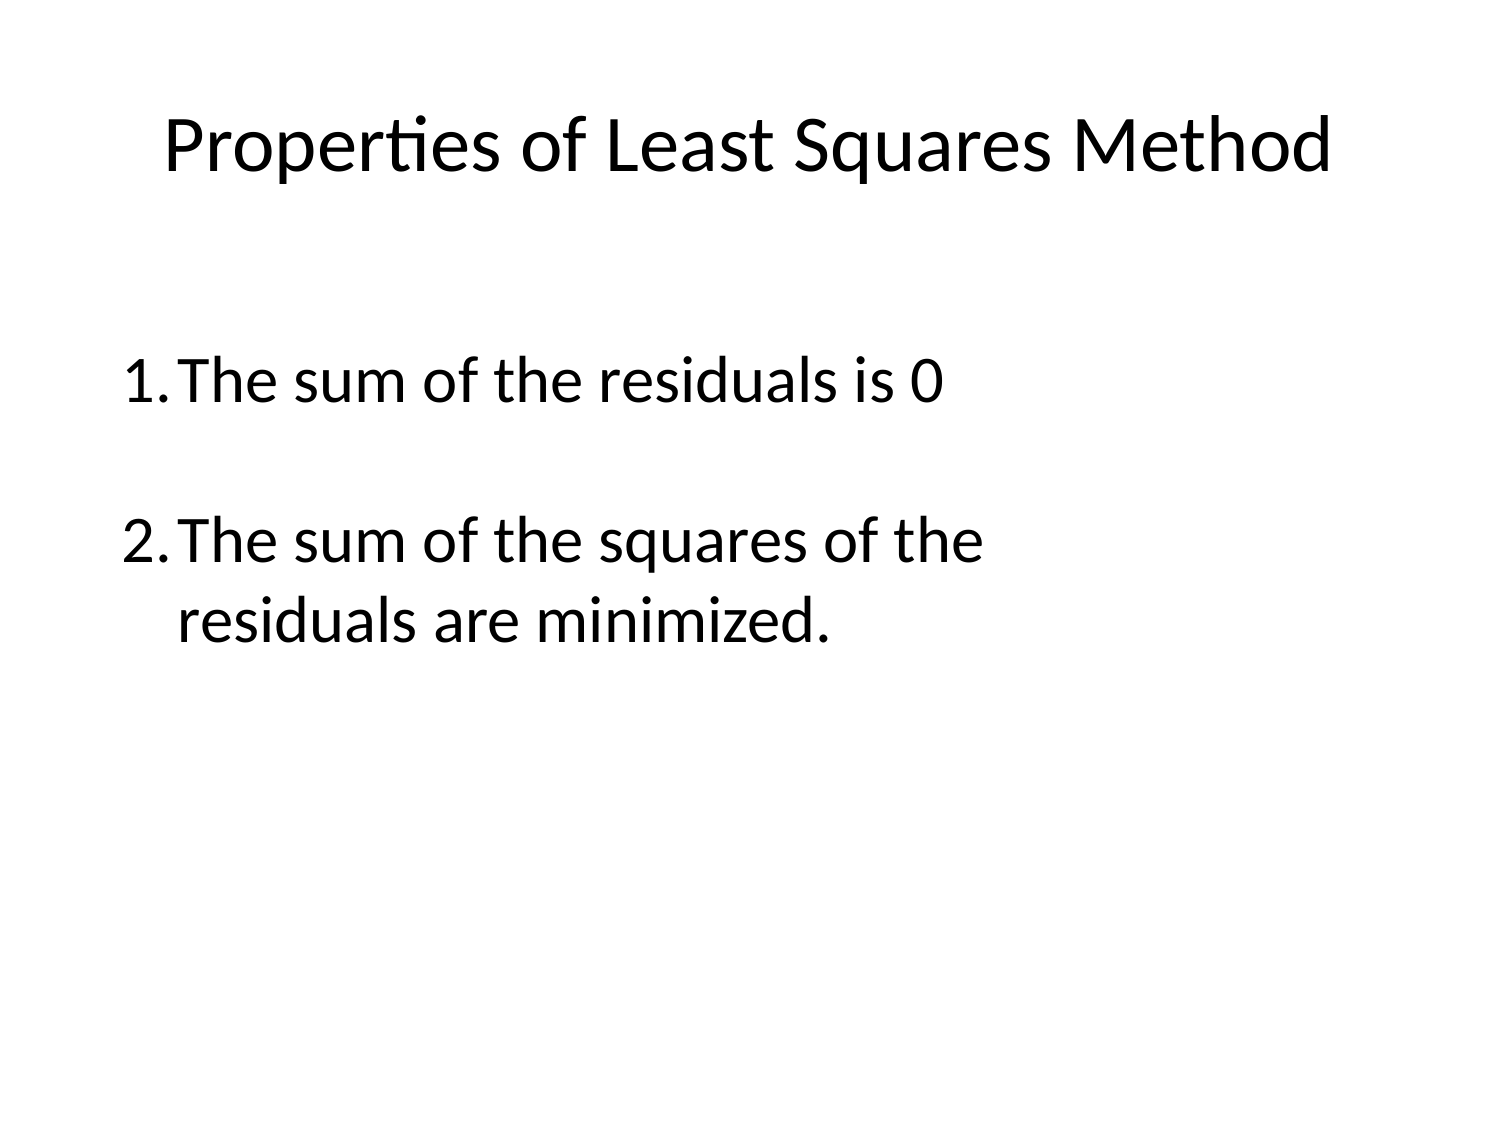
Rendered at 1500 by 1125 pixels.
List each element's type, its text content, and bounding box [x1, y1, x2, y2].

title Properties of Least Squares Method [75, 45, 1425, 233]
text_box The sum of the residuals is 0 The sum of the squares of the residuals are minimized. [106, 328, 1061, 663]
